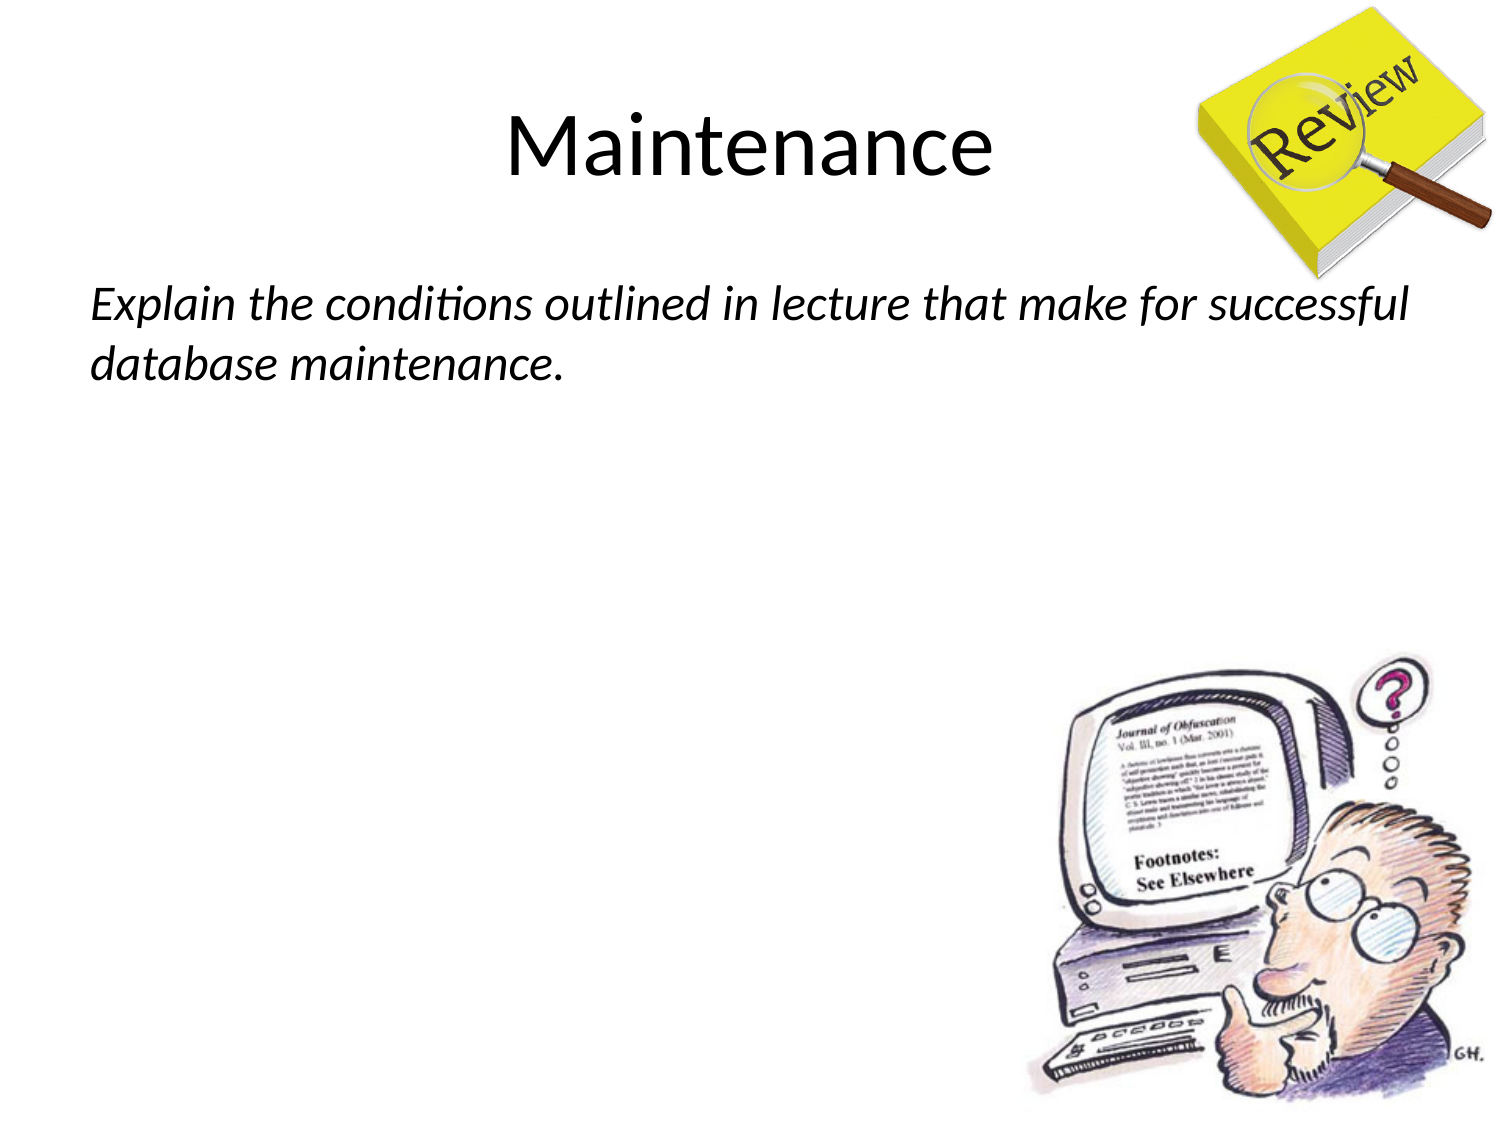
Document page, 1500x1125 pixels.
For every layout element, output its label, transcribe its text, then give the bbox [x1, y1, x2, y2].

list Explain the conditions outlined in lecture that make for successful database maintenance. [75, 262, 1488, 1005]
picture [1009, 624, 1500, 1125]
title Maintenance [75, 45, 1180, 233]
picture [1185, 0, 1500, 288]
